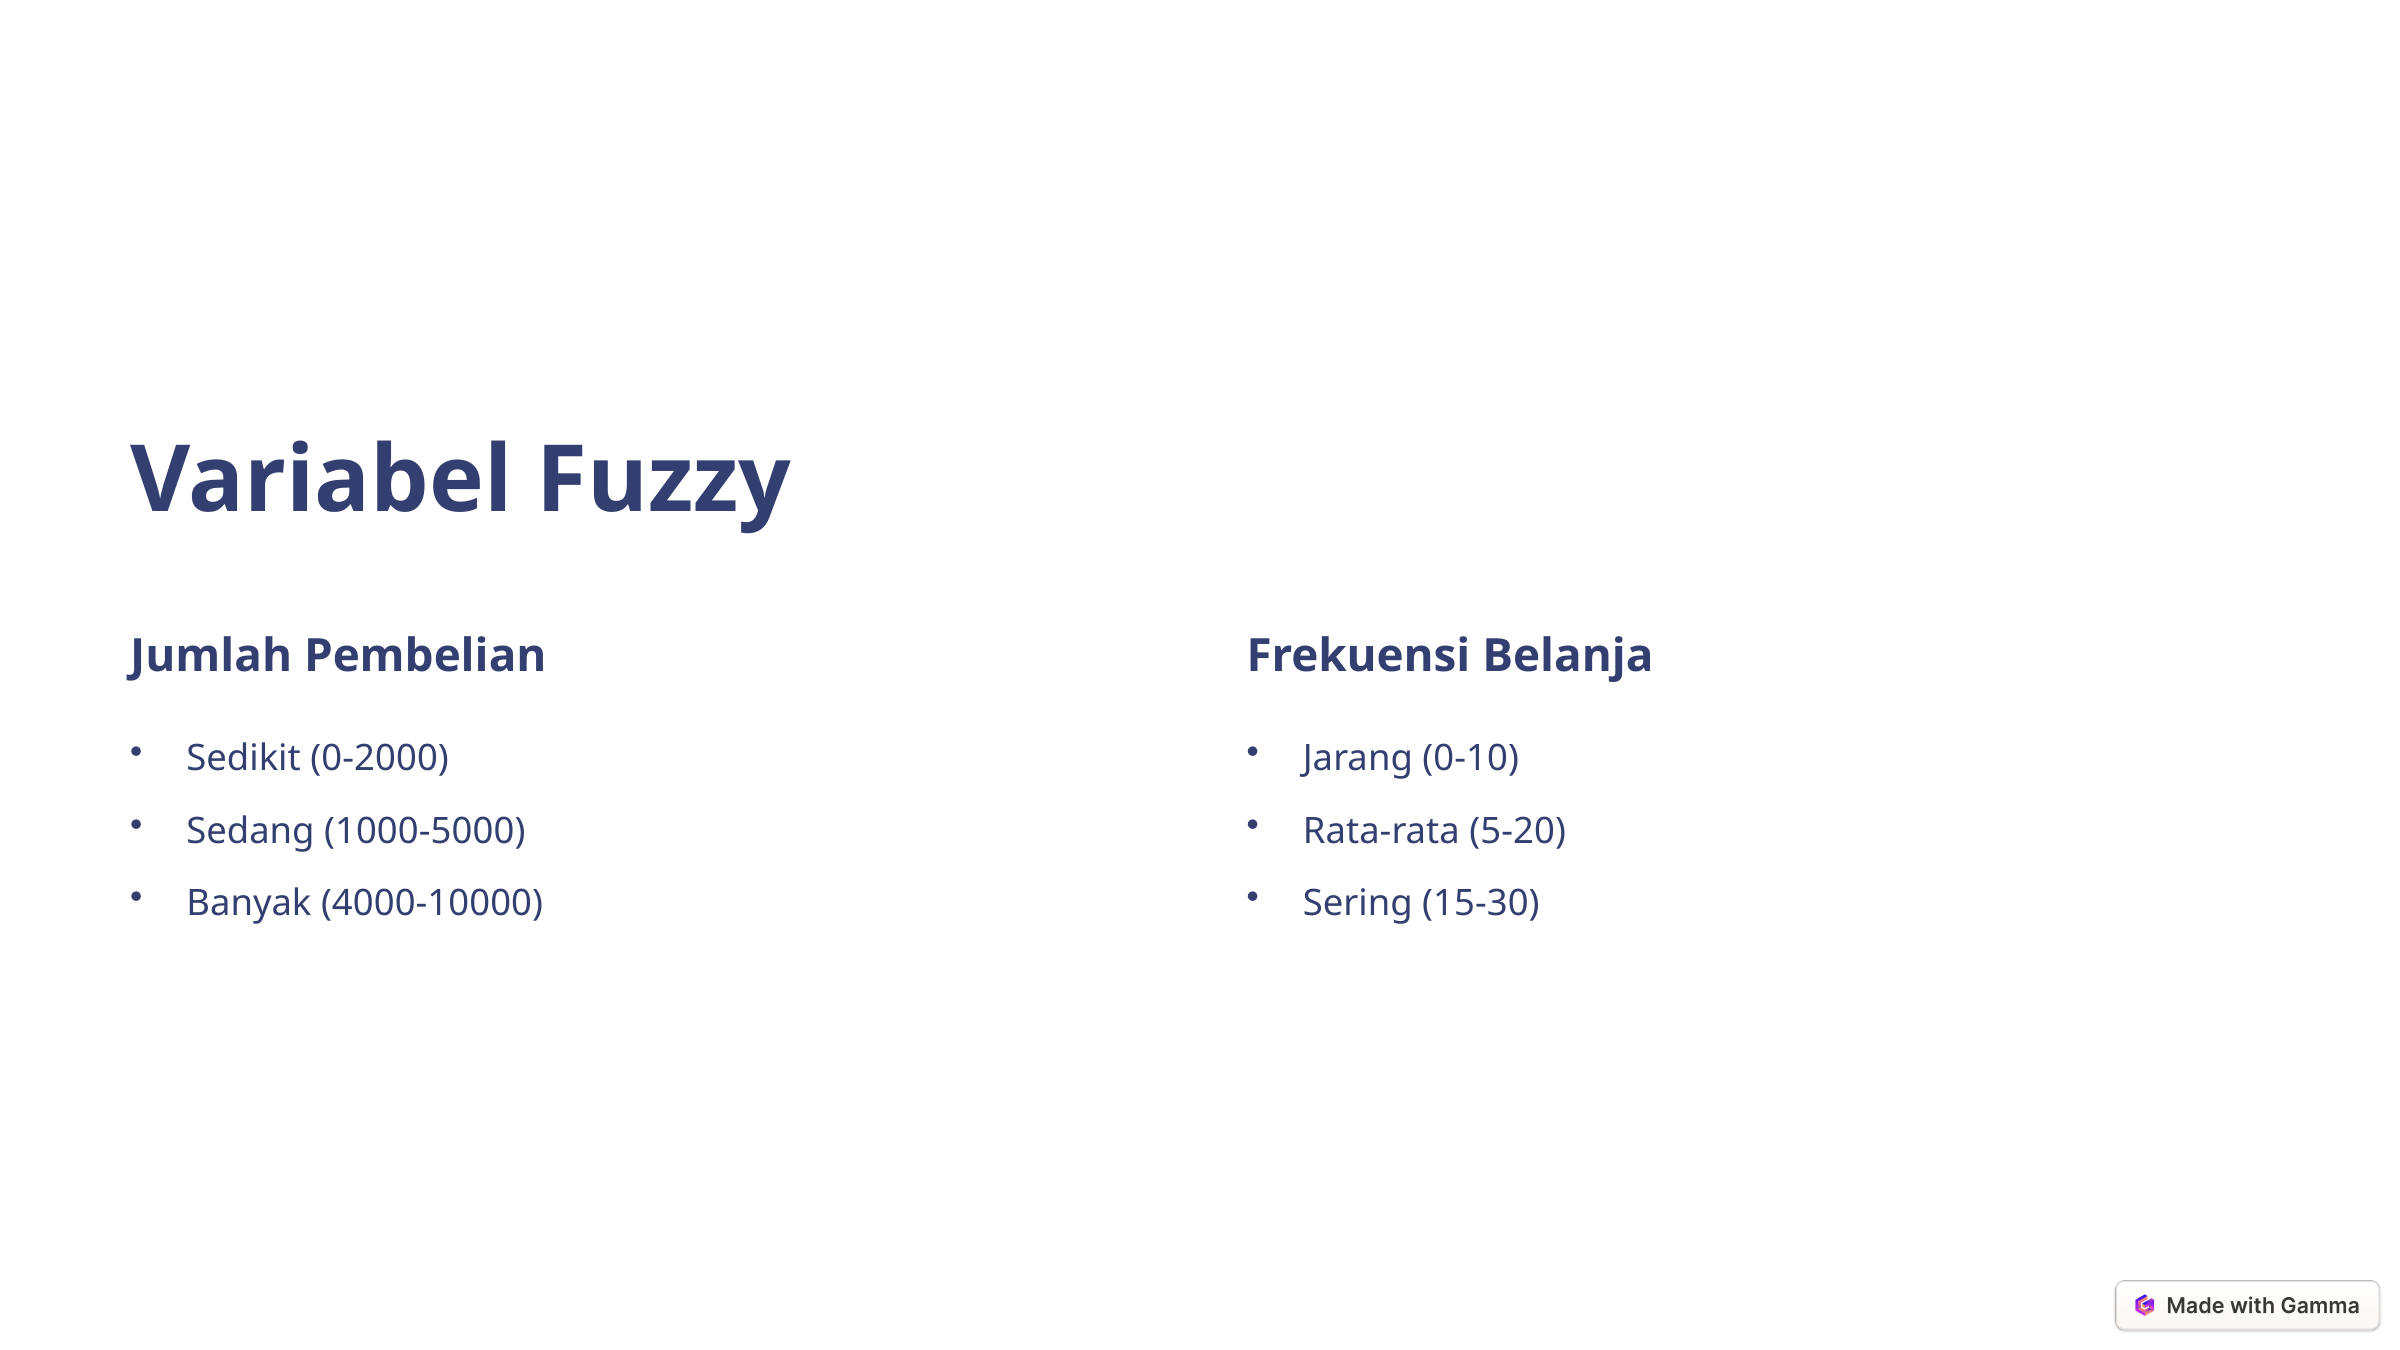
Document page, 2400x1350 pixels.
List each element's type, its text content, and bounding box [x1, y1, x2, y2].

text_box Sedikit (0-2000) [130, 718, 1155, 778]
text_box Variabel Fuzzy [130, 413, 1061, 531]
picture [2106, 1271, 2389, 1339]
text_box Sering (15-30) [1246, 863, 2271, 923]
text_box Jumlah Pembelian [130, 623, 665, 682]
text_box Banyak (4000-10000) [130, 863, 1155, 923]
text_box Sedang (1000-5000) [130, 790, 1155, 851]
text_box Frekuensi Belanja [1246, 623, 1762, 682]
text_box Jarang (0-10) [1246, 718, 2271, 778]
text_box Rata-rata (5-20) [1246, 790, 2271, 851]
